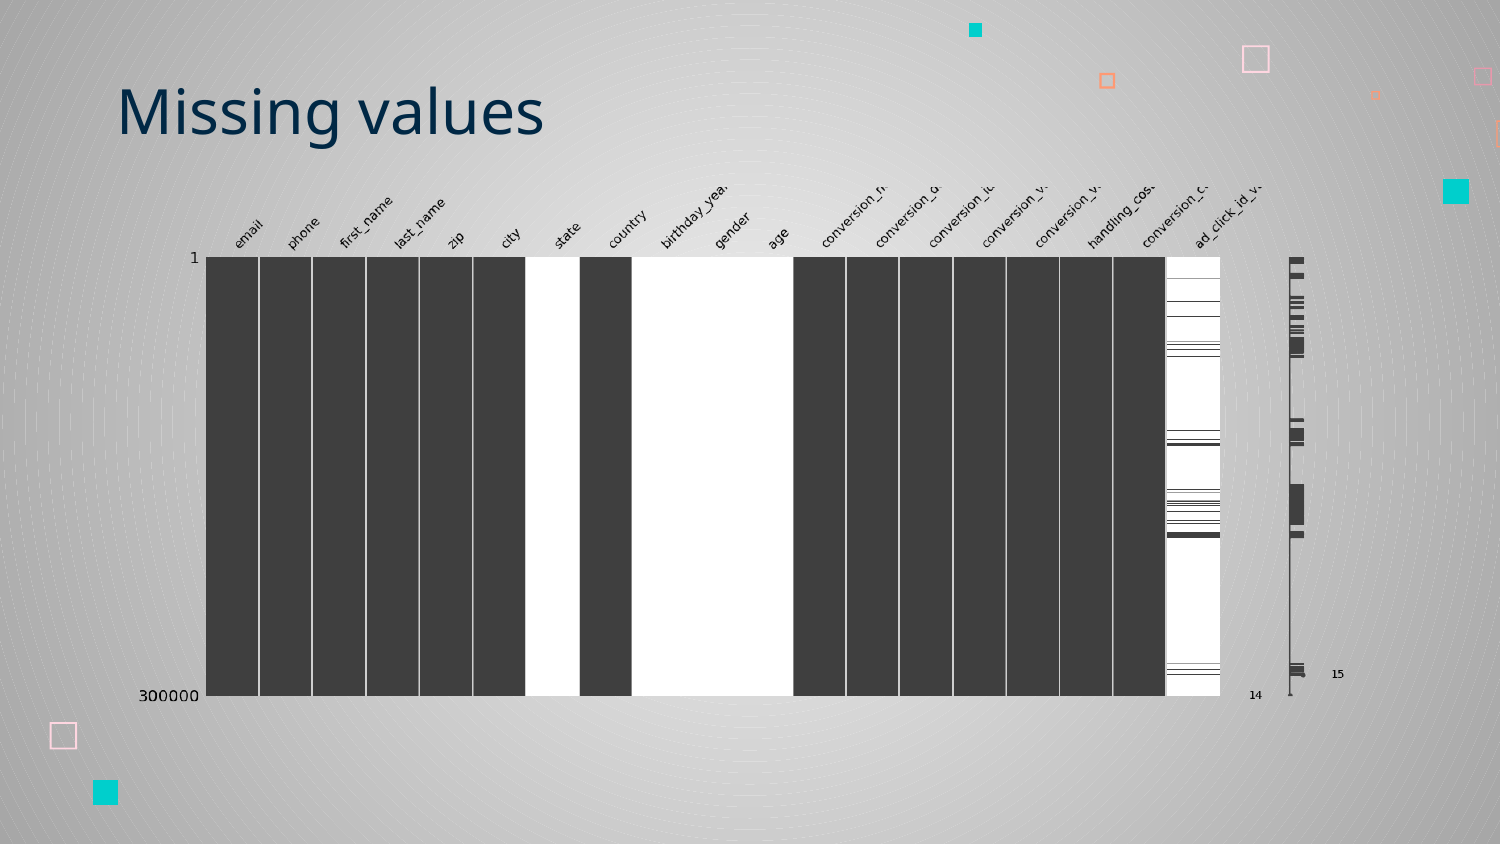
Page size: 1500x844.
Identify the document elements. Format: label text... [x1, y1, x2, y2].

picture [24, 187, 1476, 768]
title Missing values [101, 67, 878, 163]
